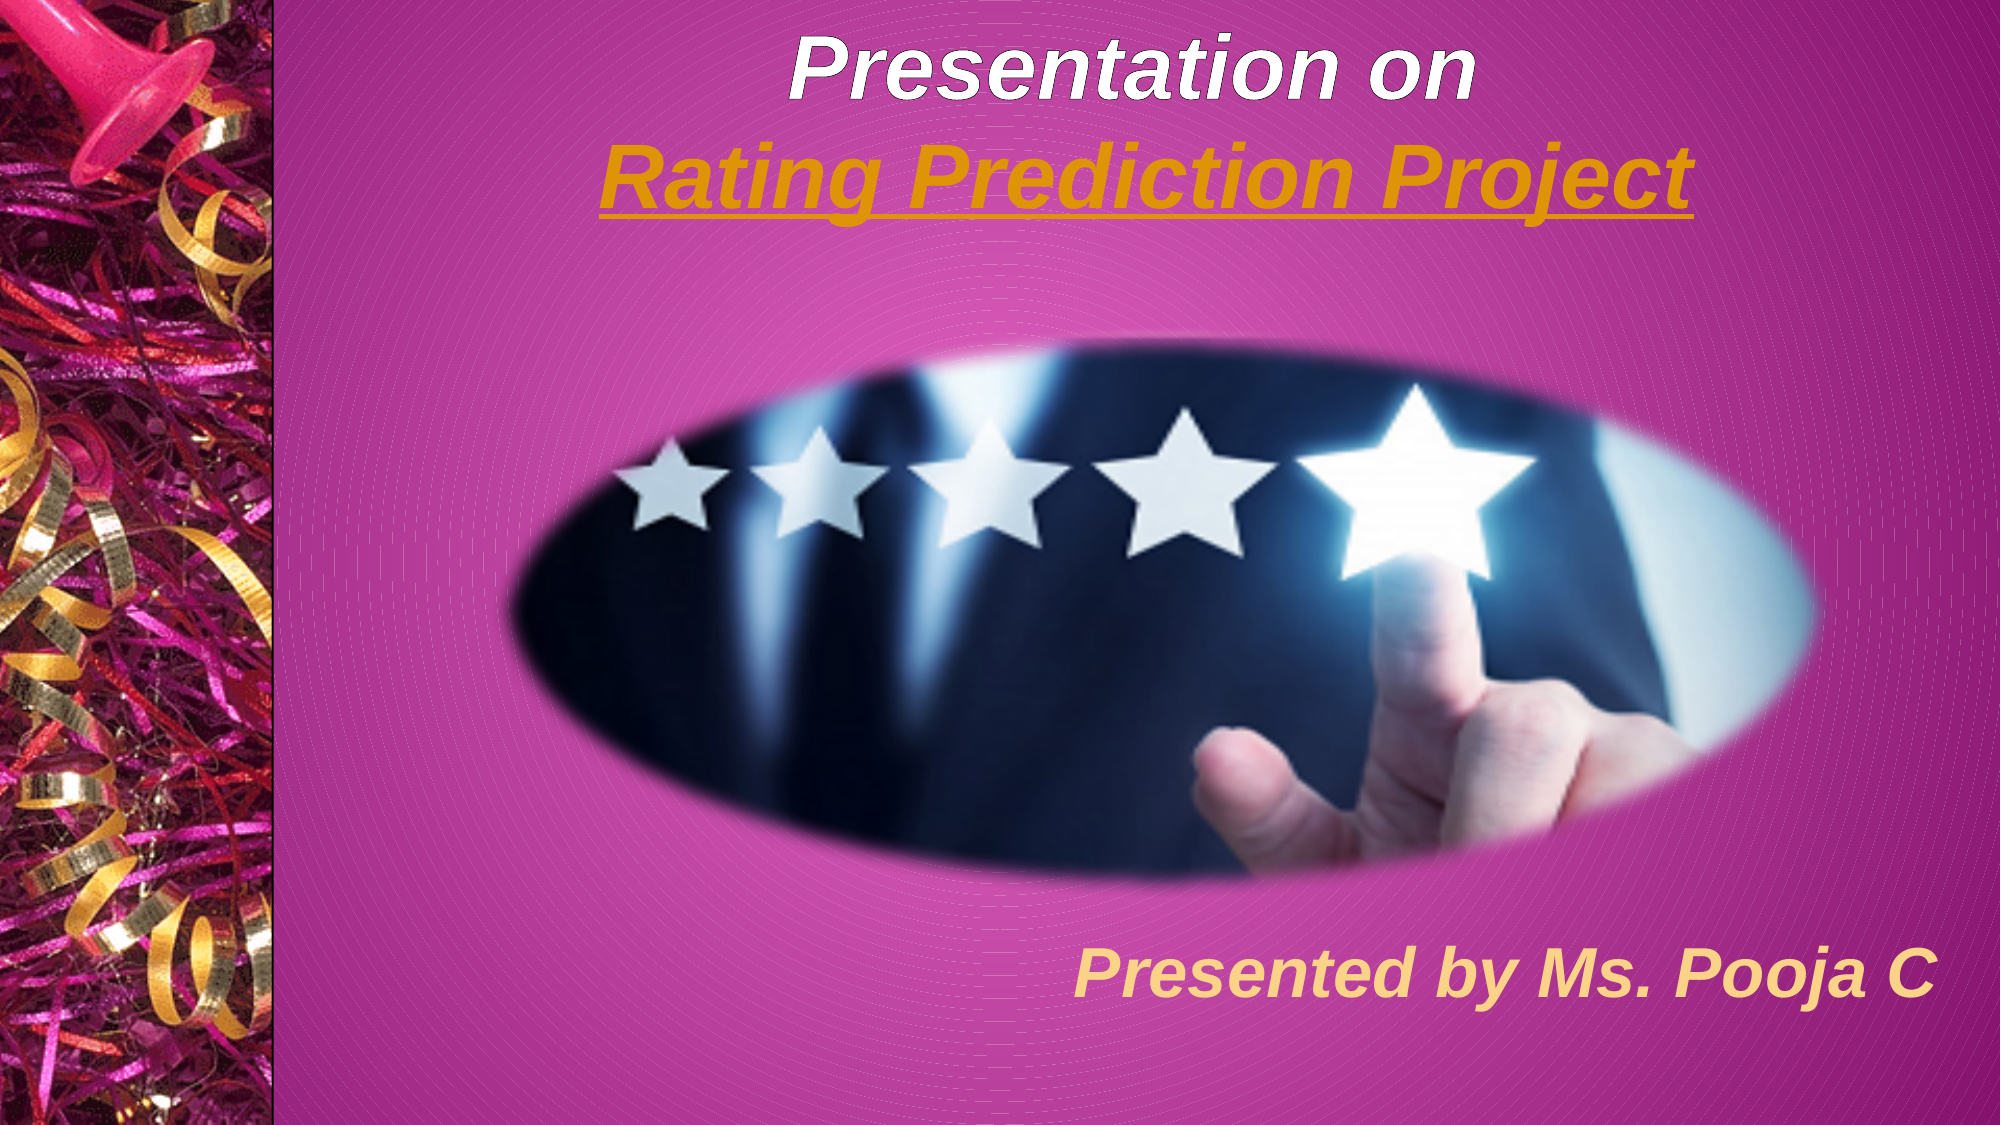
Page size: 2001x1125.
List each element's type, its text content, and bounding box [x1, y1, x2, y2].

text_box Presentation on Rating Prediction Project [292, 0, 2000, 235]
picture [490, 326, 1835, 898]
picture [0, 0, 271, 1125]
text_box Presented by Ms. Pooja C [1042, 919, 1970, 1019]
